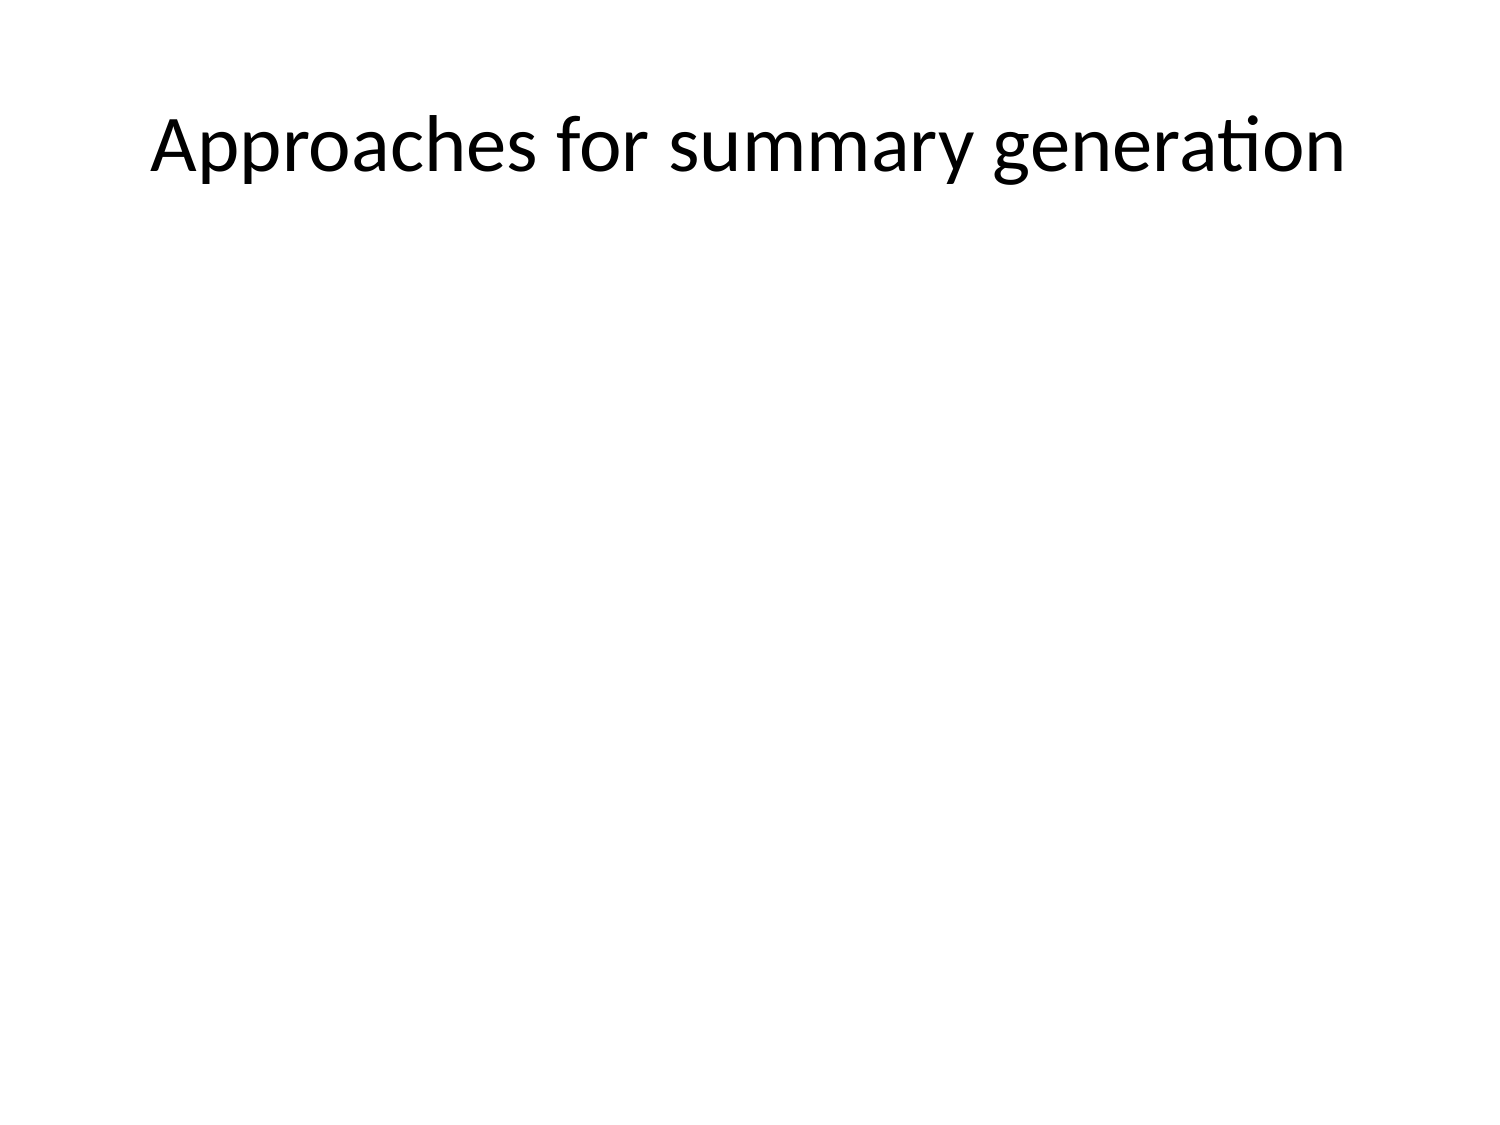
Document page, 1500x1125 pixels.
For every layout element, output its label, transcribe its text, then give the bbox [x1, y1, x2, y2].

title Approaches for summary generation [75, 45, 1425, 233]
